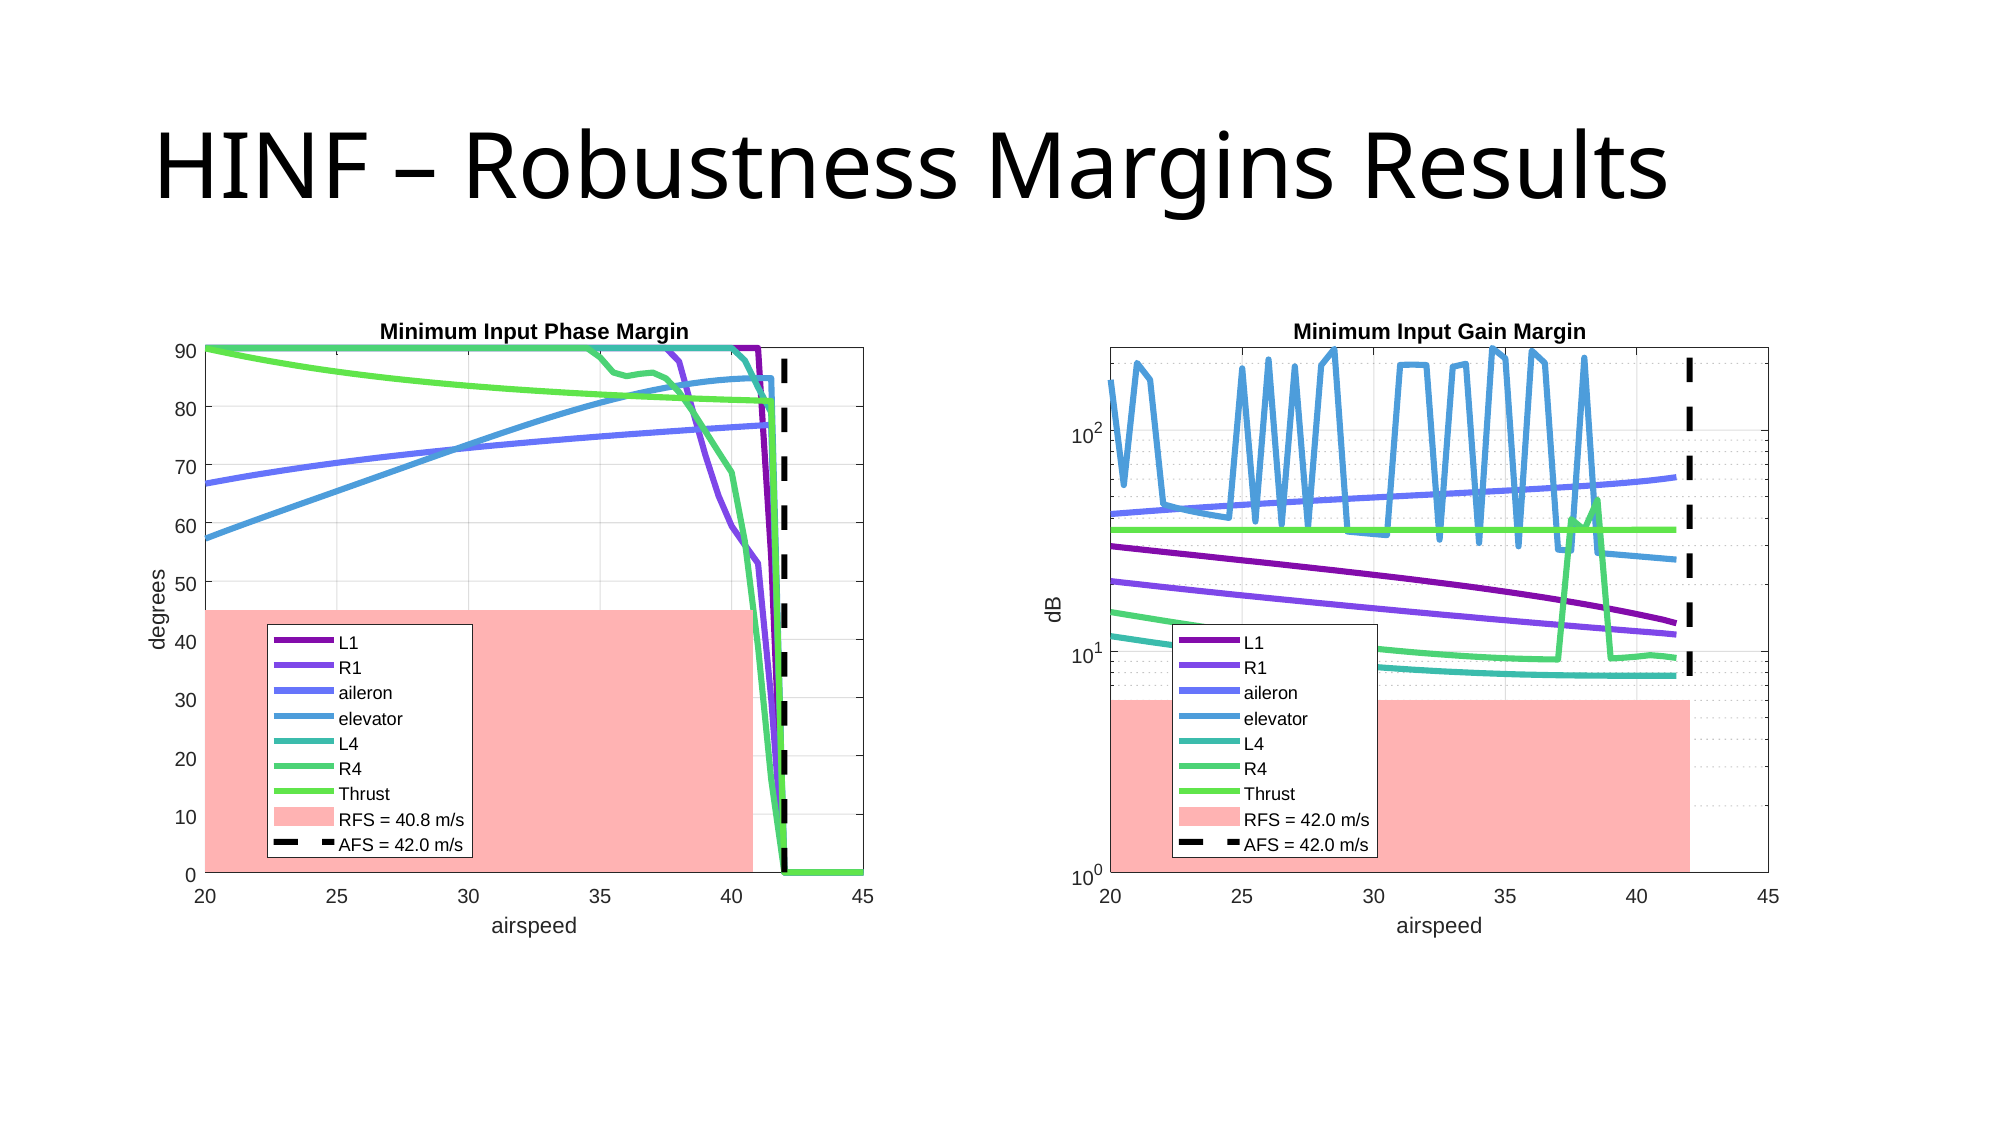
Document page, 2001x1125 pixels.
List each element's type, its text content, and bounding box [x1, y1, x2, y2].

picture [999, 300, 1848, 942]
title HINF – Robustness Margins Results [137, 59, 1863, 278]
picture [94, 300, 943, 942]
